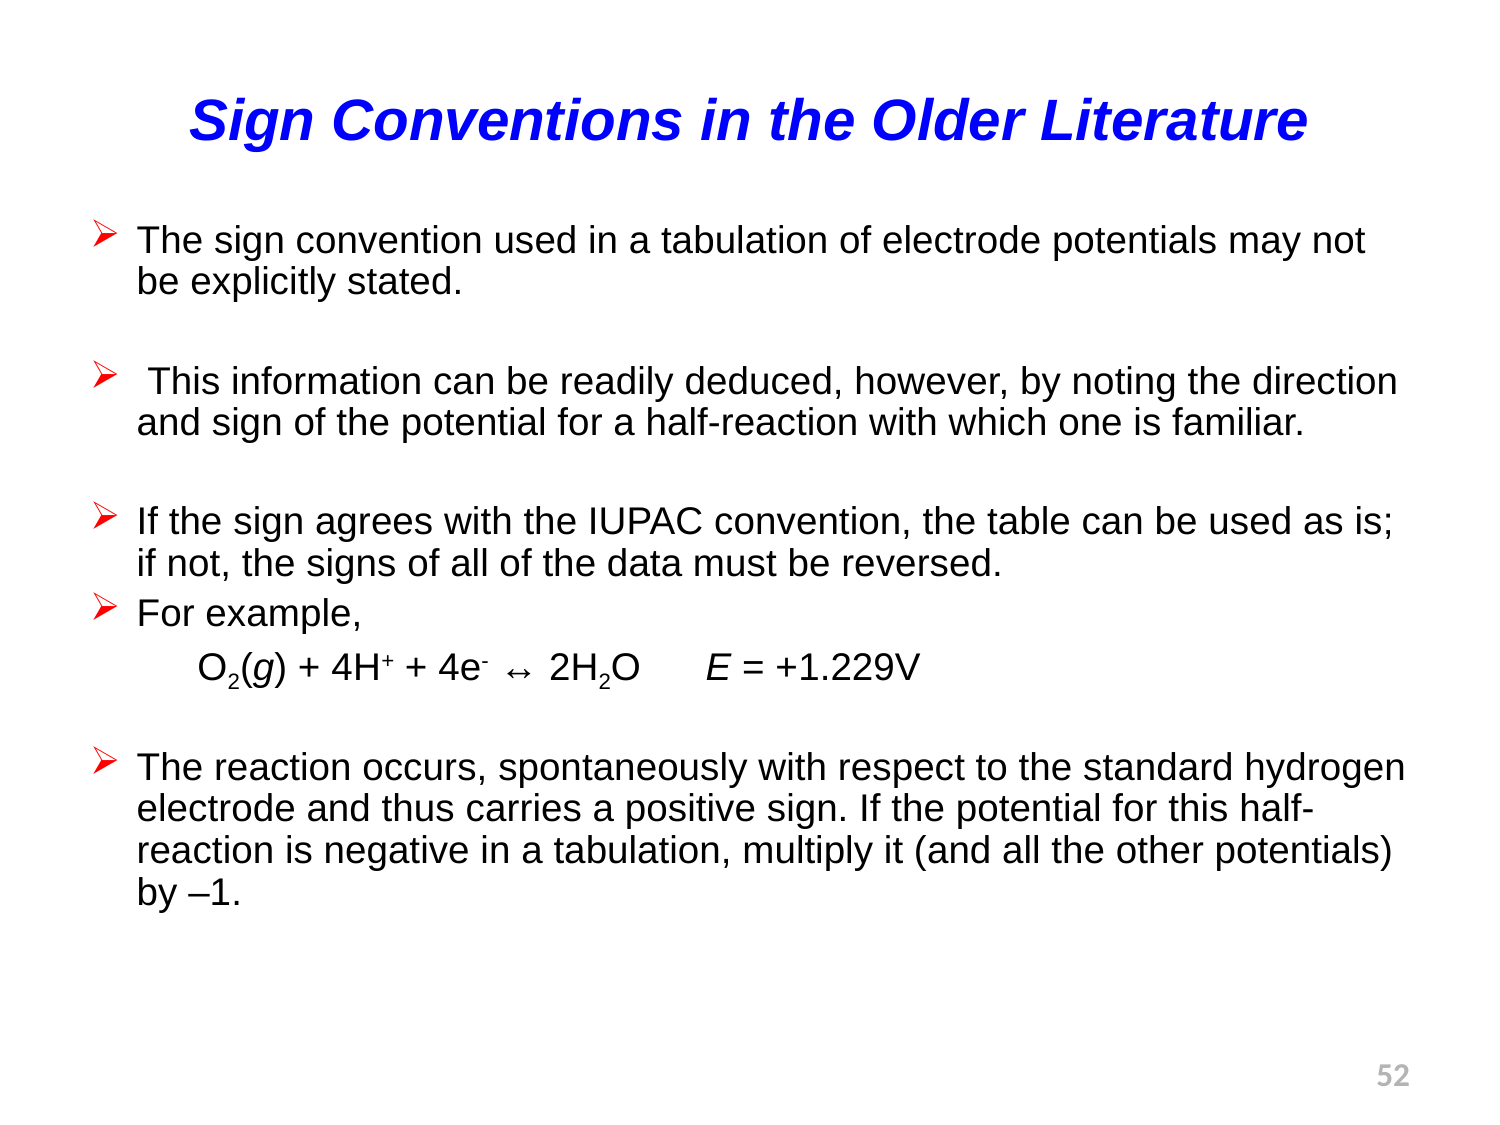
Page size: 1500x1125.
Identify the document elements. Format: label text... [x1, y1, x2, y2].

slide_number 52 [1074, 1042, 1425, 1103]
list The sign convention used in a tabulation of electrode potentials may not be explicitly stated. This information can be readily deduced, however, by noting the direction and sign of the potential for a half-reaction with which one is familiar. If the sign agrees with the IUPAC convention, the table can be used as is; if not, the signs of all of the data must be reversed. For example, O2(g) + 4H+ + 4e- ↔ 2H2O E = +1.229V The reaction occurs, spontaneously with respect to the standard hydrogen electrode and thus carries a positive sign. If the potential for this half-reaction is negative in a tabulation, multiply it (and all the other potentials) by –1. [74, 212, 1426, 956]
text_box Sign Conventions in the Older Literature [174, 75, 1375, 160]
